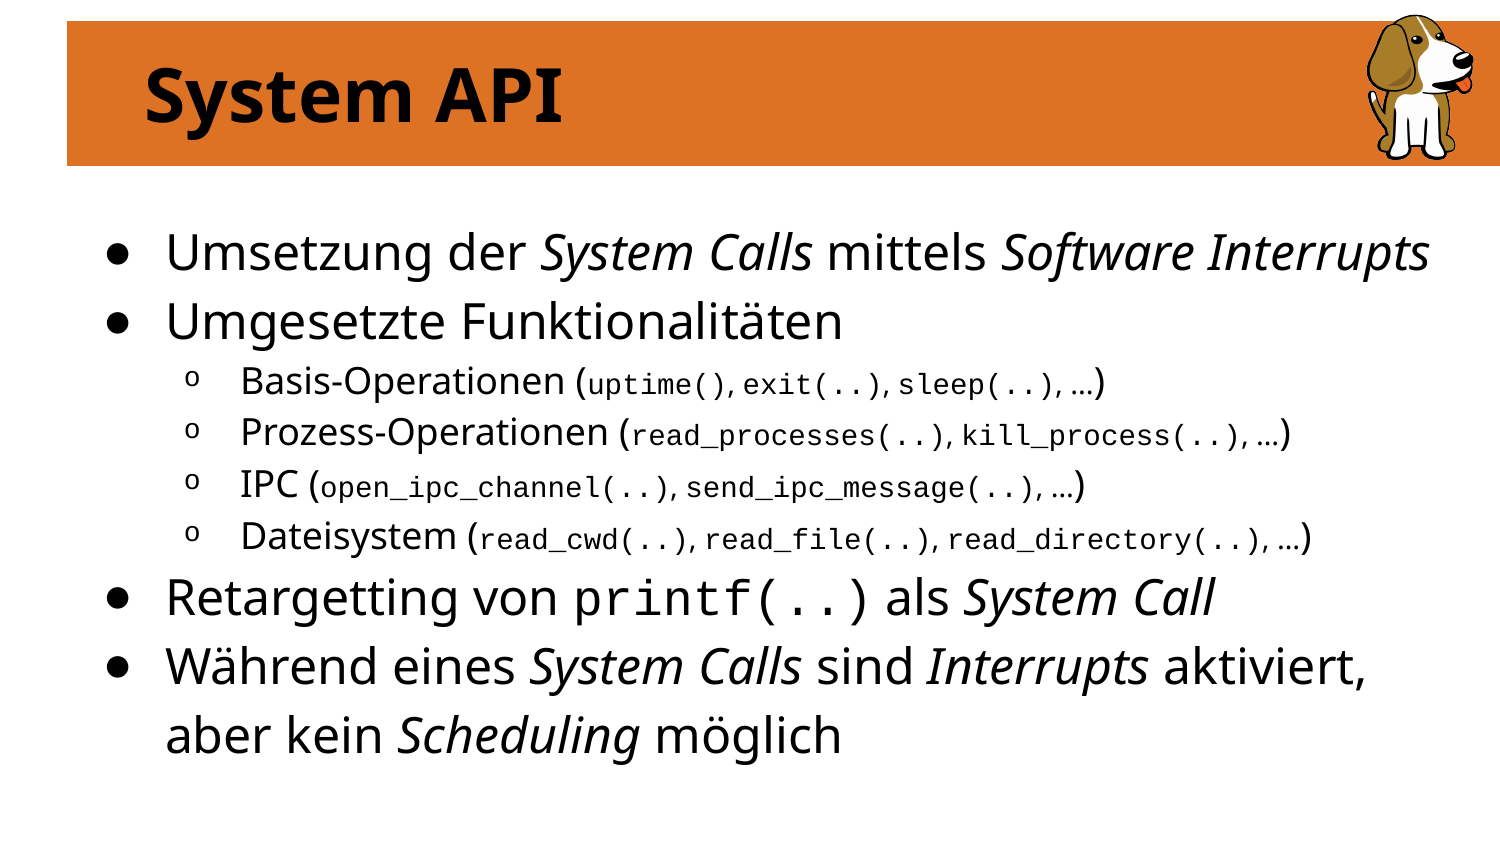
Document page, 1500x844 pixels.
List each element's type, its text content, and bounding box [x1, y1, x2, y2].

picture [67, 14, 1500, 166]
title System API [129, 33, 1300, 153]
list Umsetzung der System Calls mittels Software Interrupts Umgesetzte Funktionalitäten Basis-Operationen (uptime(), exit(..), sleep(..), ...) Prozess-Operationen (read_processes(..), kill_process(..), …) IPC (open_ipc_channel(..), send_ipc_message(..), …) Dateisystem (read_cwd(..), read_file(..), read_directory(..), …) Retargetting von printf(..) als System Call Während eines System Calls sind Interrupts aktiviert, aber kein Scheduling möglich [75, 196, 1448, 808]
